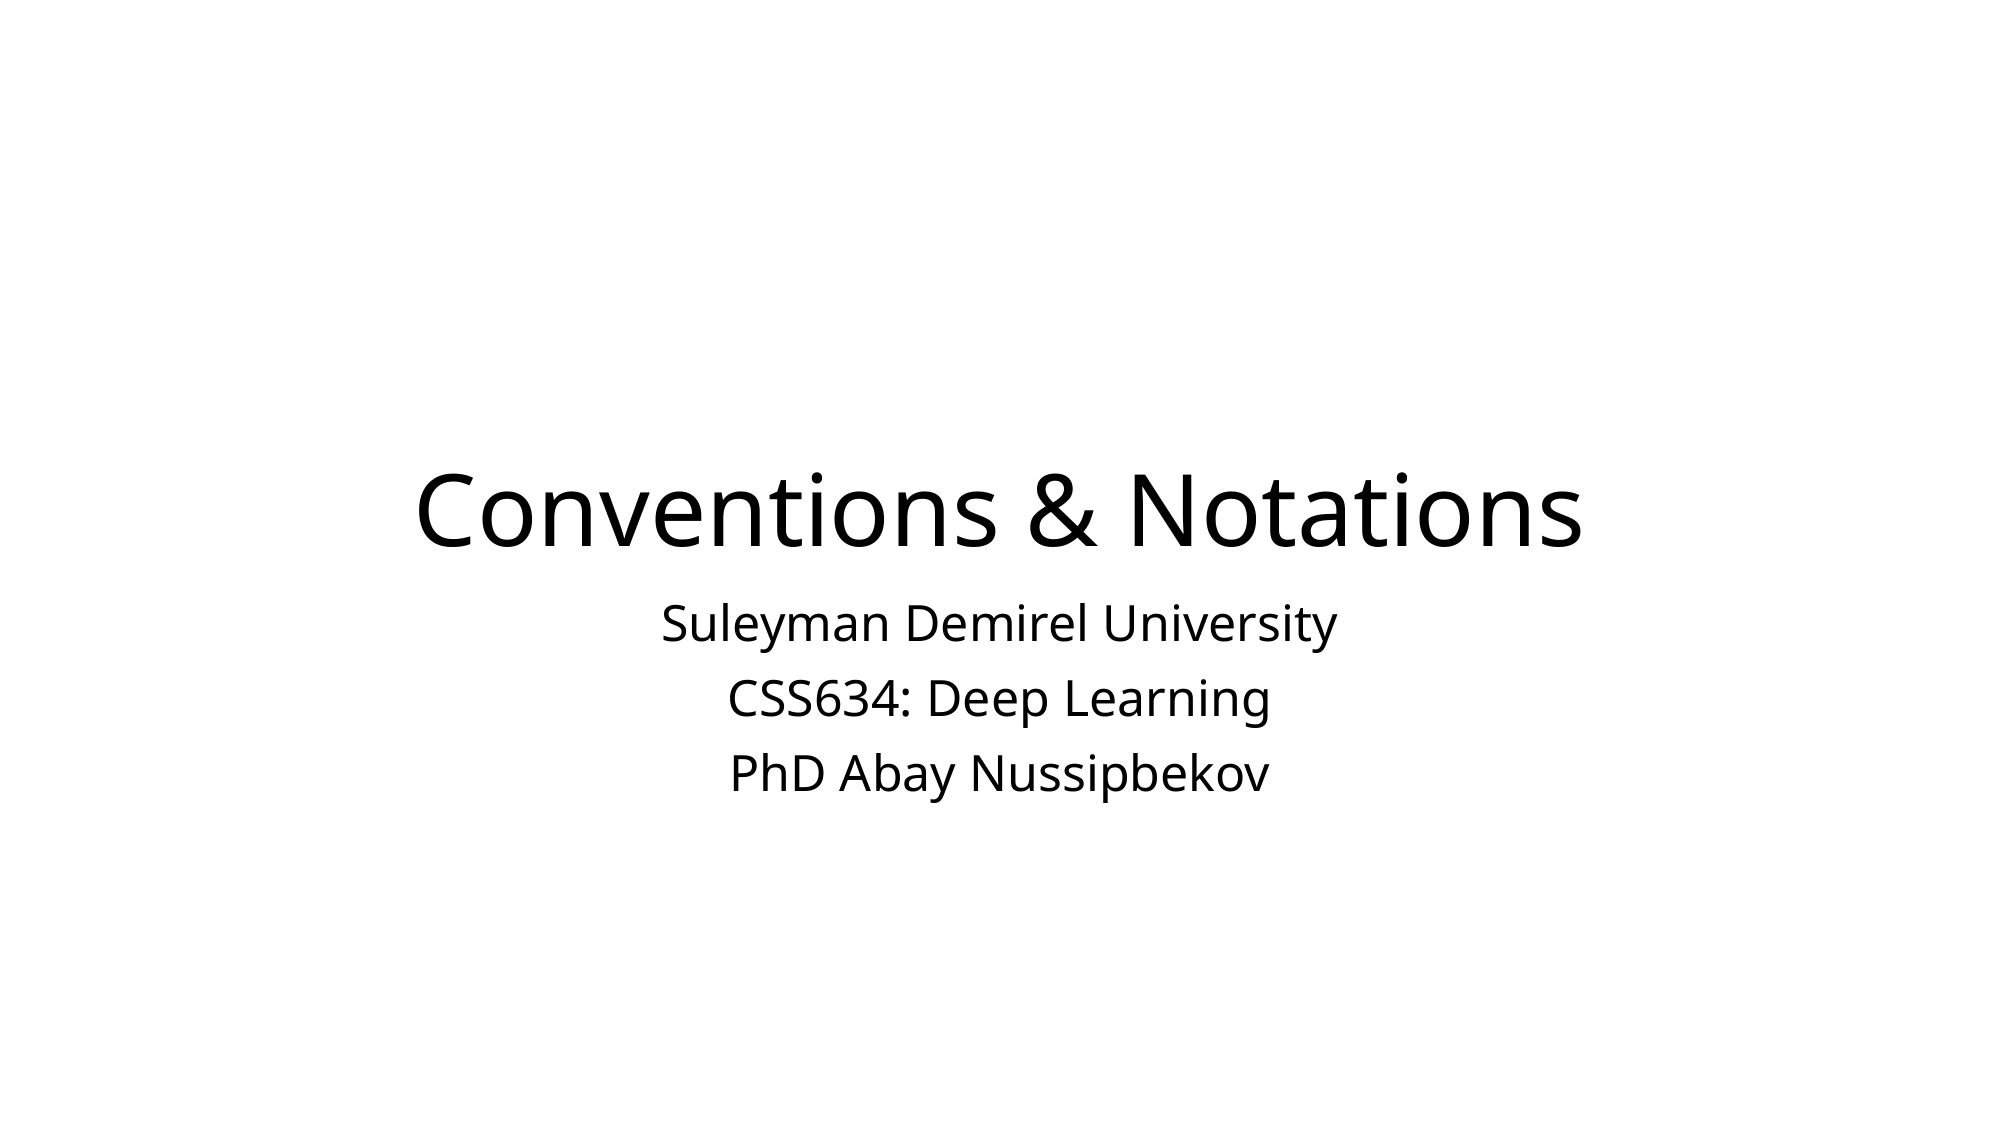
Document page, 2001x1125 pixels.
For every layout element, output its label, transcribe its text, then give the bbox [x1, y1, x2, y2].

title Conventions & Notations [249, 184, 1750, 576]
subtitle Suleyman Demirel University CSS634: Deep Learning PhD Abay Nussipbekov [249, 590, 1750, 863]
